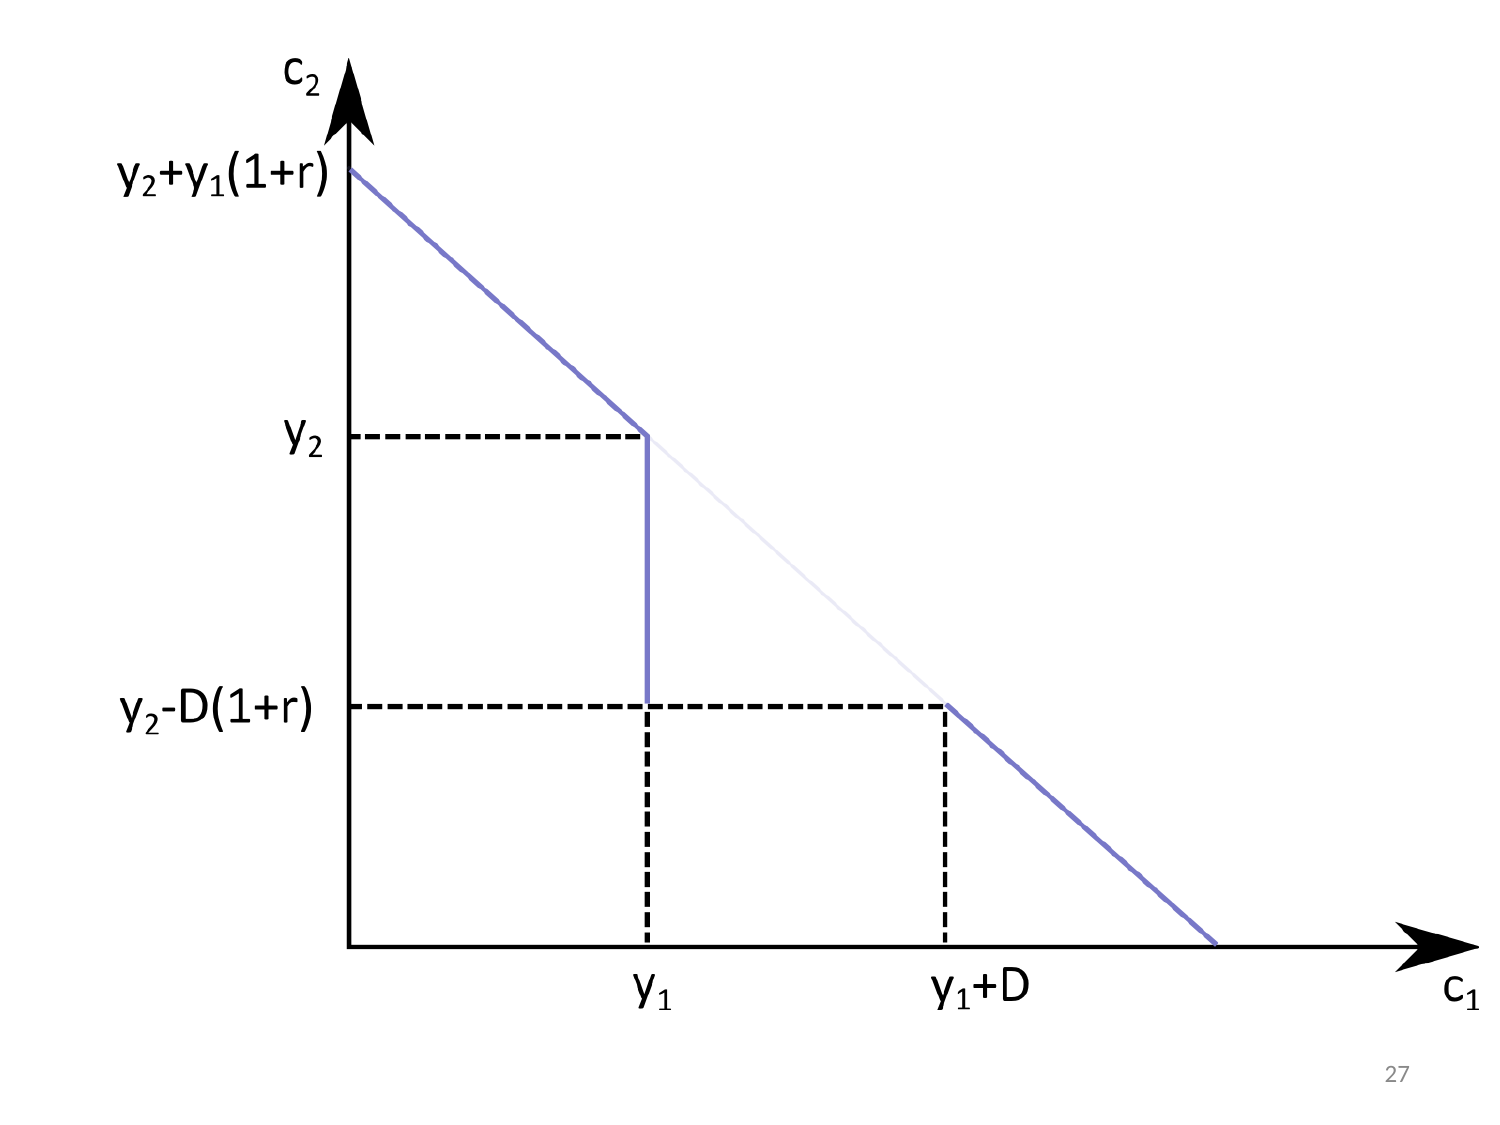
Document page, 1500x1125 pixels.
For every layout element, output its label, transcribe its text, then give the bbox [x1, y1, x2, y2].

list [117, 58, 1479, 1010]
slide_number 27 [1074, 1042, 1425, 1103]
